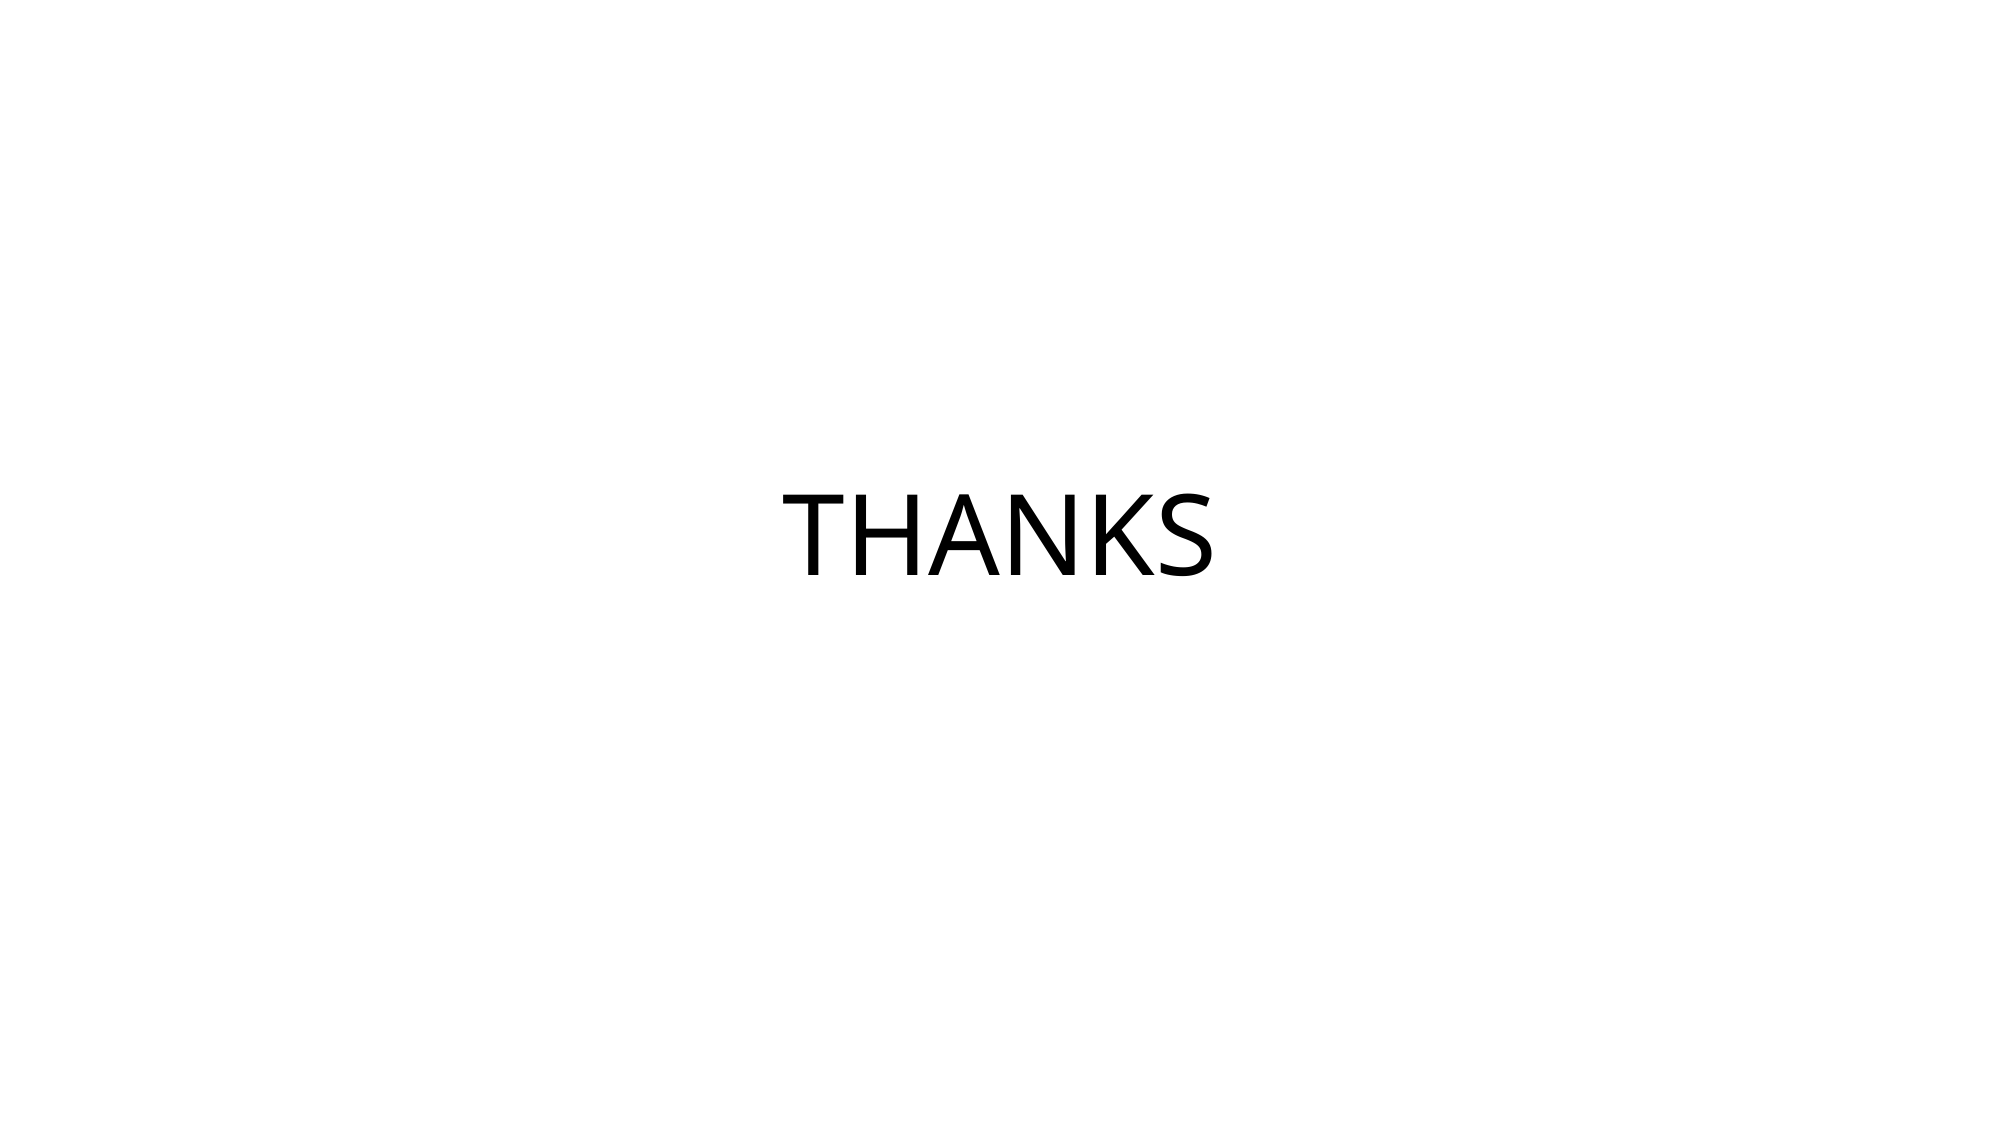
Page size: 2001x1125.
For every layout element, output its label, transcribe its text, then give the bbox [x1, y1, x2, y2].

title THANKS [249, 50, 1750, 608]
